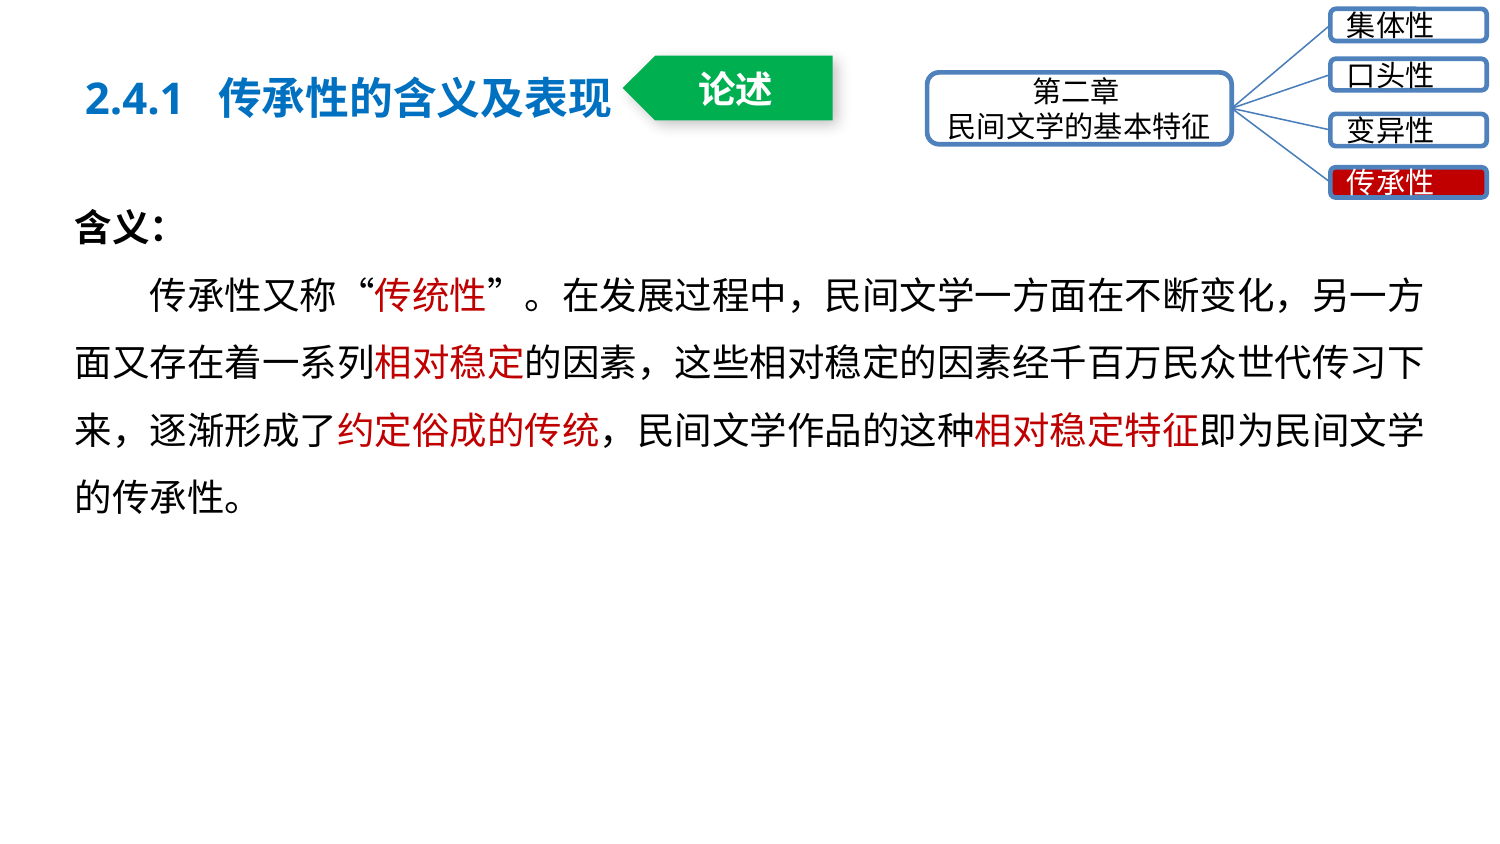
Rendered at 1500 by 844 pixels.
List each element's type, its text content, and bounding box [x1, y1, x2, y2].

text_box 2.4.1 传承性的含义及表现 [17, 39, 656, 130]
text_box 论述 [656, 53, 835, 123]
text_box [926, 8, 1488, 198]
text_box 含义： 传承性又称“传统性”。在发展过程中，民间文学一方面在不断变化，另一方面又存在着一系列相对稳定的因素，这些相对稳定的因素经千百万民众世代传习下来，逐渐形成了约定俗成的传统，民间文学作品的这种相对稳定特征即为民间文学的传承性。 [63, 176, 1460, 525]
